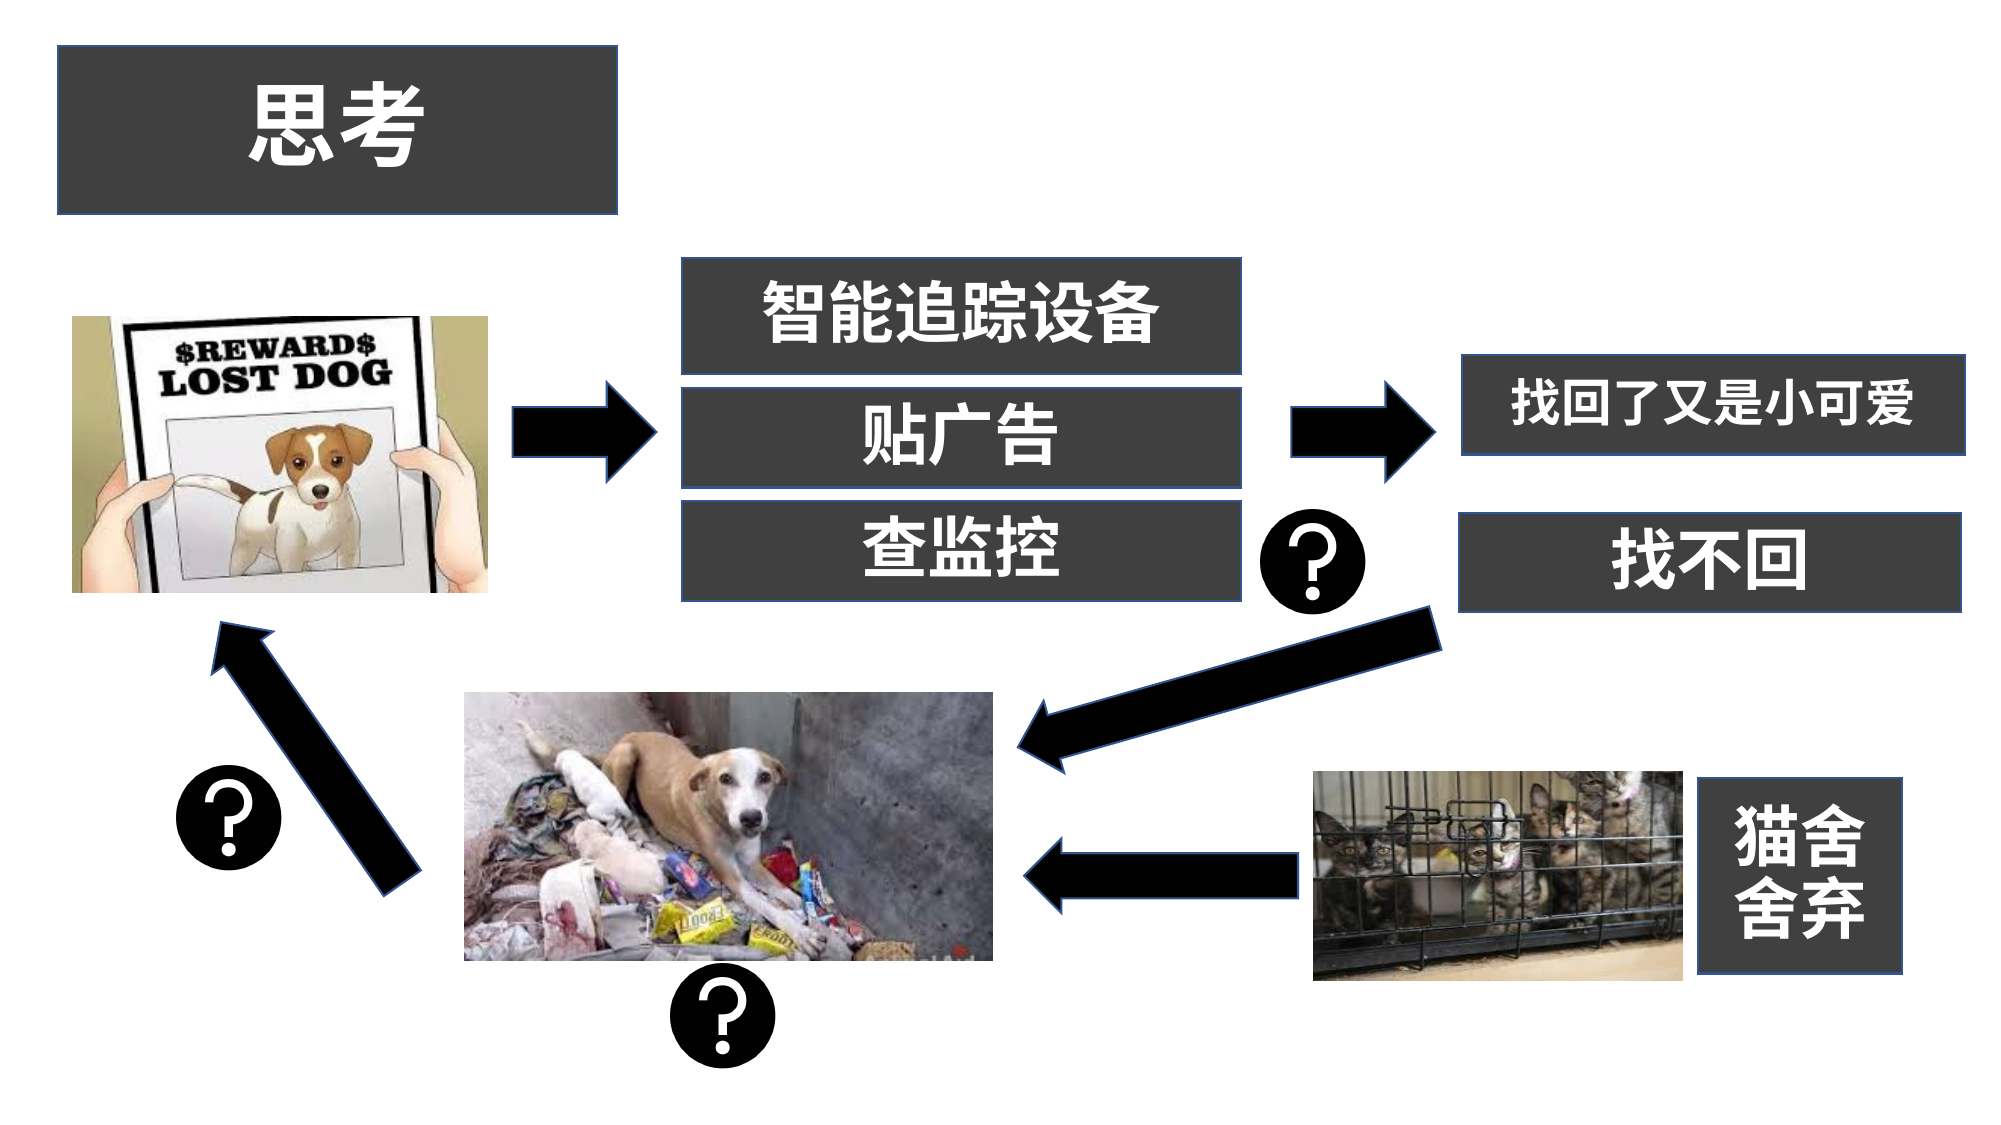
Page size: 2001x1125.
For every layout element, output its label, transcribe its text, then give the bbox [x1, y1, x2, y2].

picture [1246, 495, 1379, 628]
text_box 查监控 [681, 500, 1242, 602]
text_box 找回了又是小可爱 [1461, 354, 1966, 456]
picture [464, 692, 993, 1082]
title 思考 [57, 45, 618, 215]
text_box [1022, 835, 1300, 916]
text_box [1290, 379, 1437, 485]
text_box 找不回 [1458, 512, 1962, 613]
text_box [210, 620, 423, 898]
text_box 贴广告 [681, 387, 1242, 489]
picture [72, 316, 488, 593]
text_box 智能追踪设备 [681, 257, 1242, 375]
picture [162, 751, 295, 884]
text_box 猫舍 舍弃 [1697, 777, 1903, 975]
text_box [1016, 605, 1443, 775]
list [1313, 771, 1683, 981]
text_box [511, 379, 658, 485]
